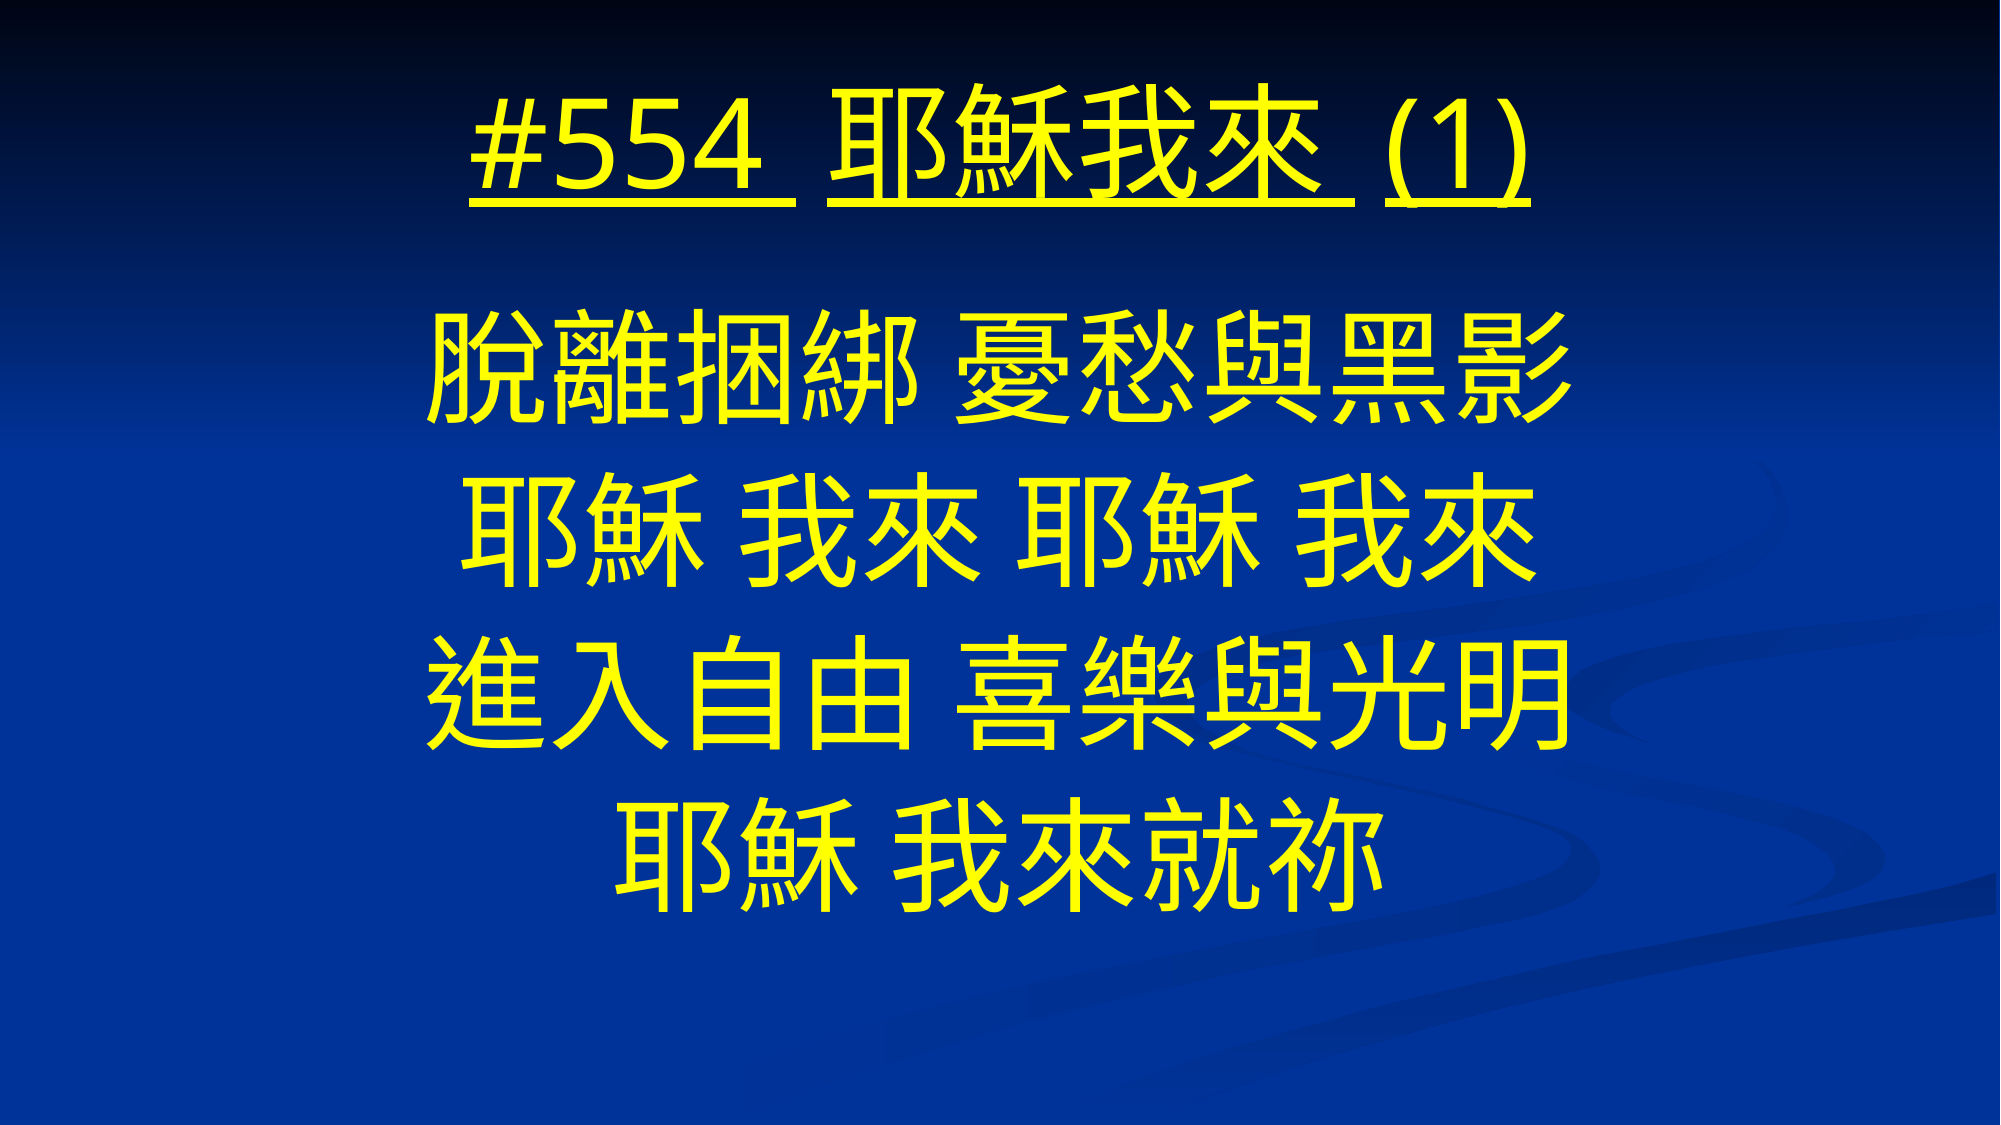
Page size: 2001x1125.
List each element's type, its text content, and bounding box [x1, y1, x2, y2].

title #554 耶穌我來 (1) [99, 45, 1900, 233]
list 脫離捆綁 憂愁與黑影 耶穌 我來 耶穌 我來 進入自由 喜樂與光明 耶穌 我來就祢 [54, 282, 1945, 1025]
